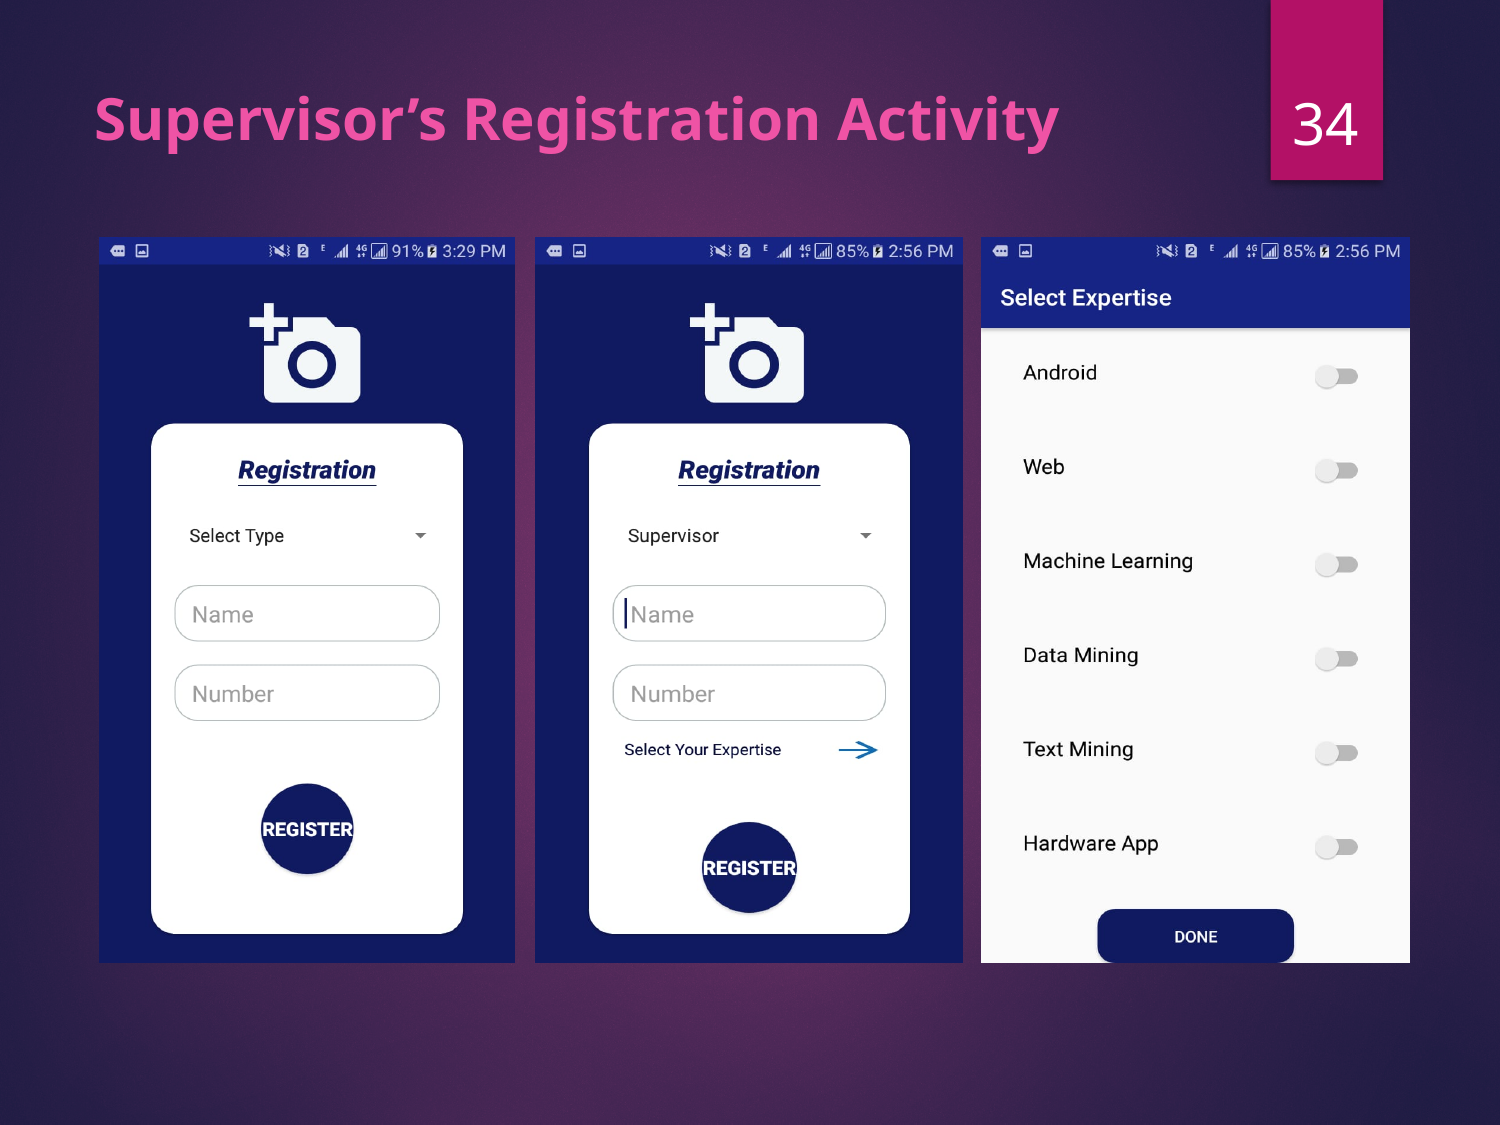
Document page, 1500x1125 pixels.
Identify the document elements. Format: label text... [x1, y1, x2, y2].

title Supervisor’s Registration Activity [79, 74, 1237, 275]
picture [981, 237, 1410, 963]
picture [534, 237, 964, 963]
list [99, 237, 515, 963]
slide_number 34 [1273, 48, 1378, 175]
